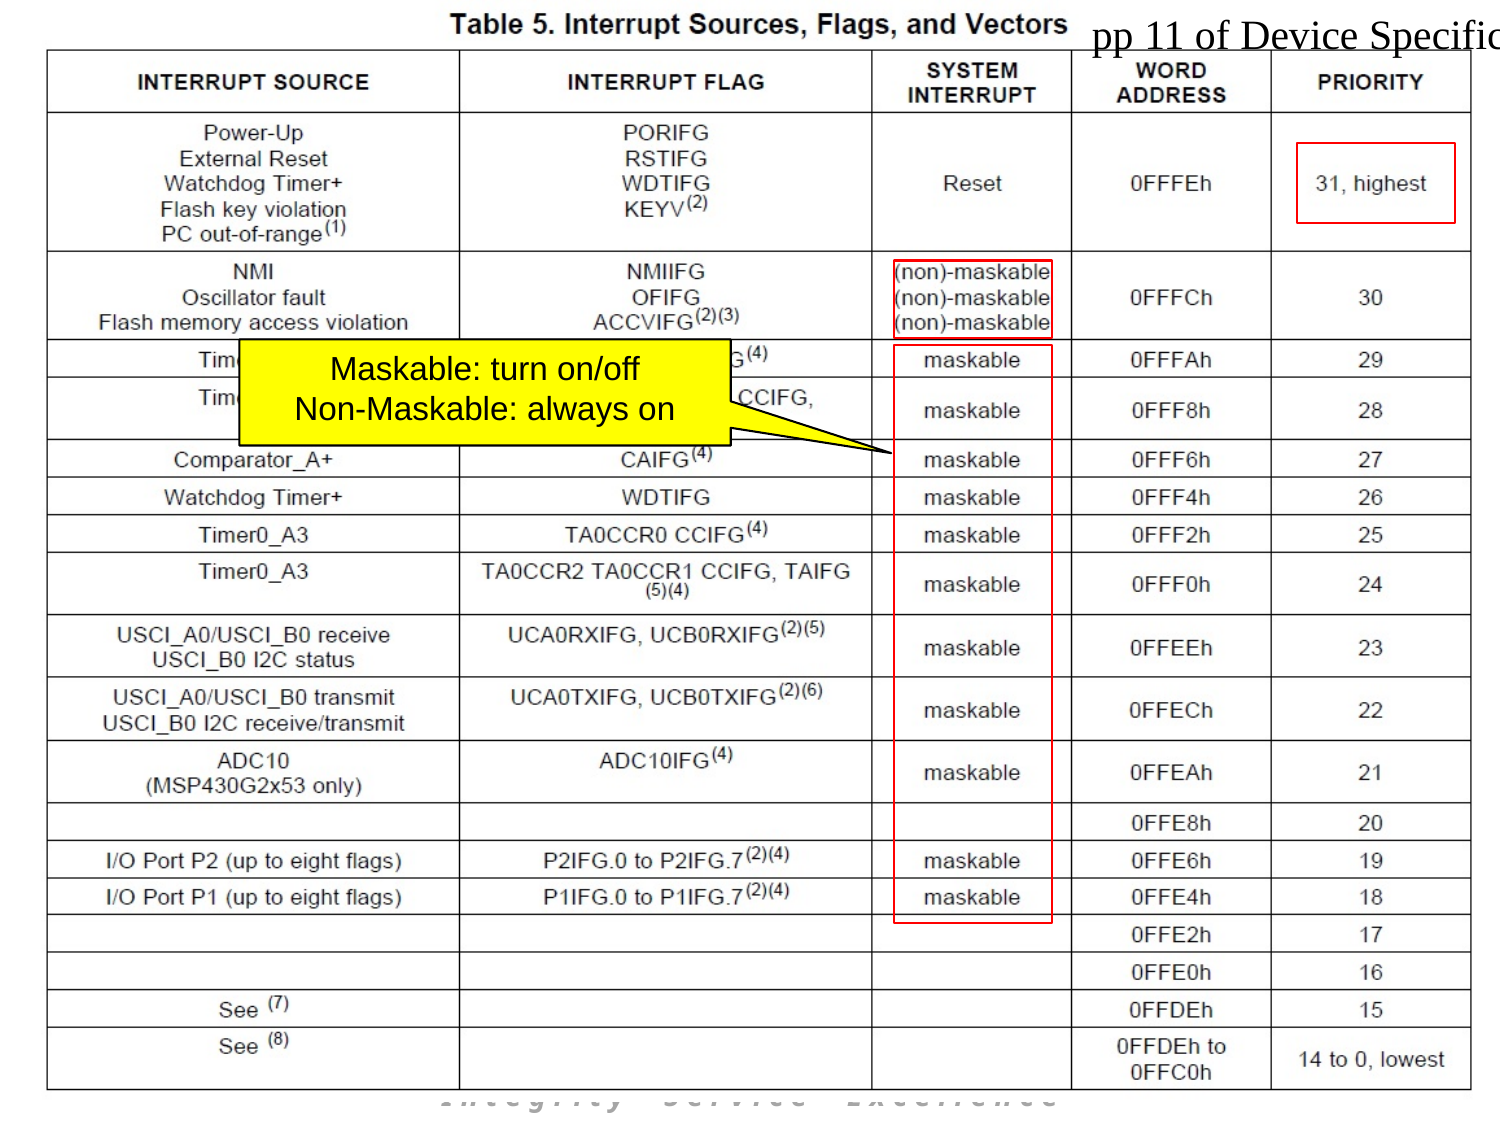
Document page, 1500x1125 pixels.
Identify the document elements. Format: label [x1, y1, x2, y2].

list [0, 0, 1500, 1102]
